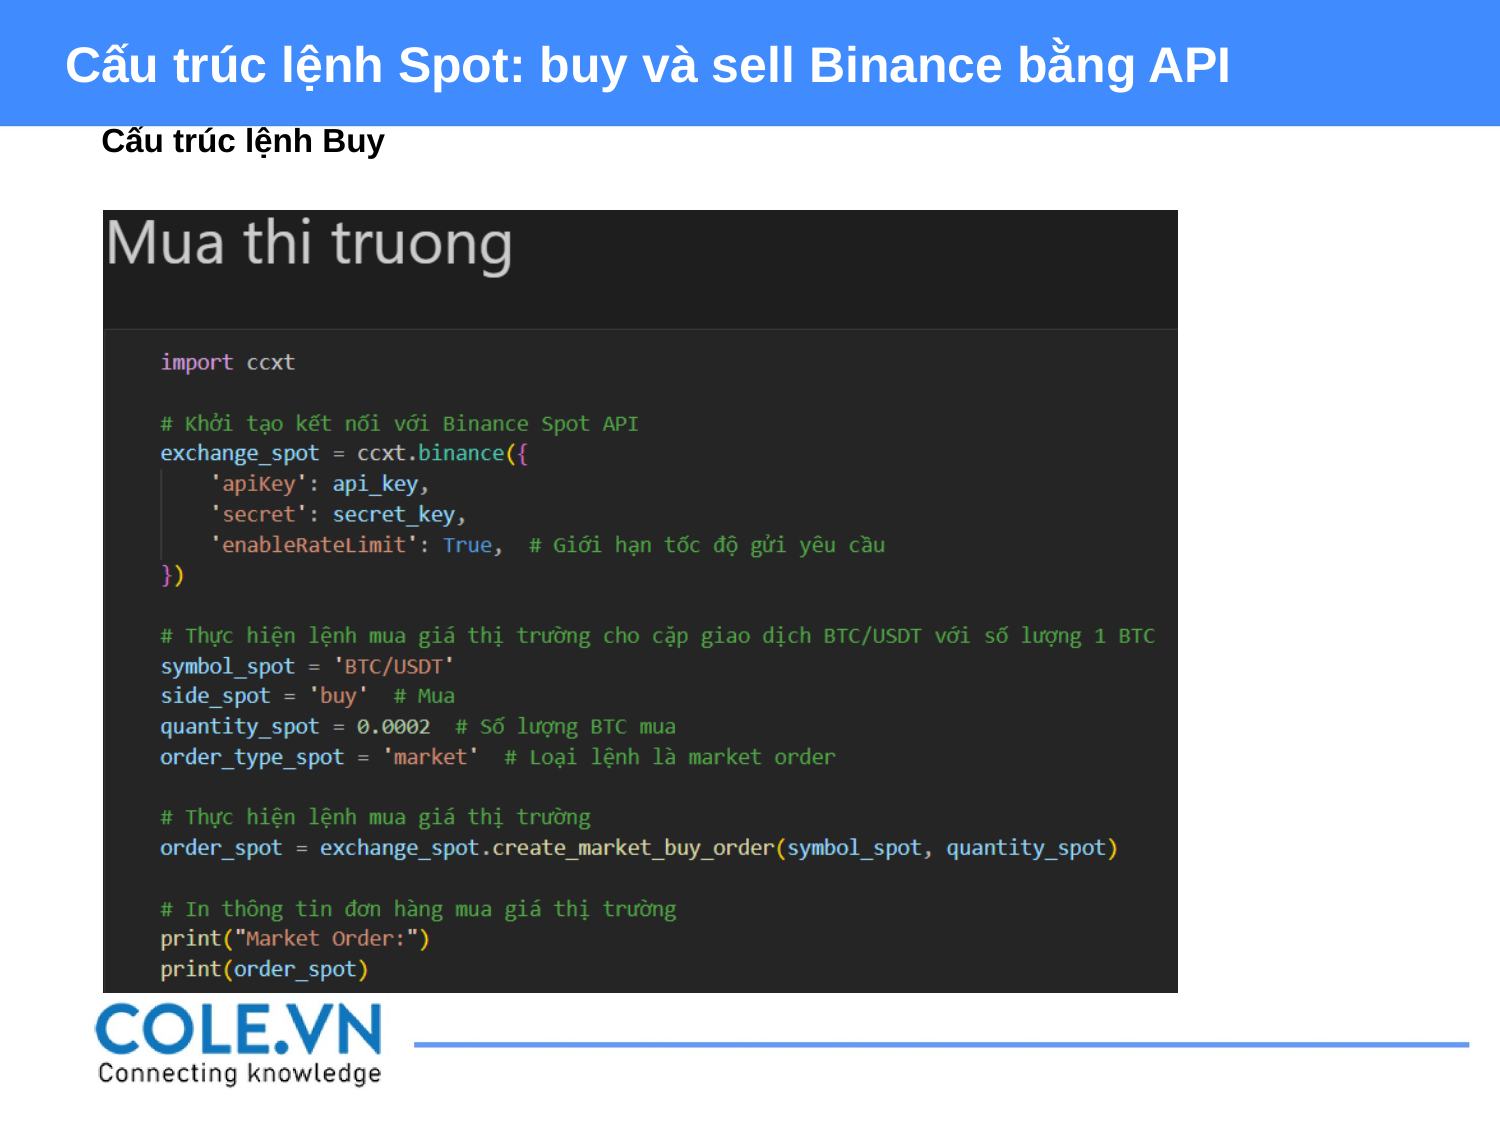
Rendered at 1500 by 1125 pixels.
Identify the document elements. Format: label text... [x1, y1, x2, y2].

text_box Cấu trúc lệnh Buy [69, 98, 1429, 668]
picture [0, 0, 1500, 1125]
text_box Cấu trúc lệnh Spot: buy và sell Binance bằng API [50, 25, 1397, 101]
